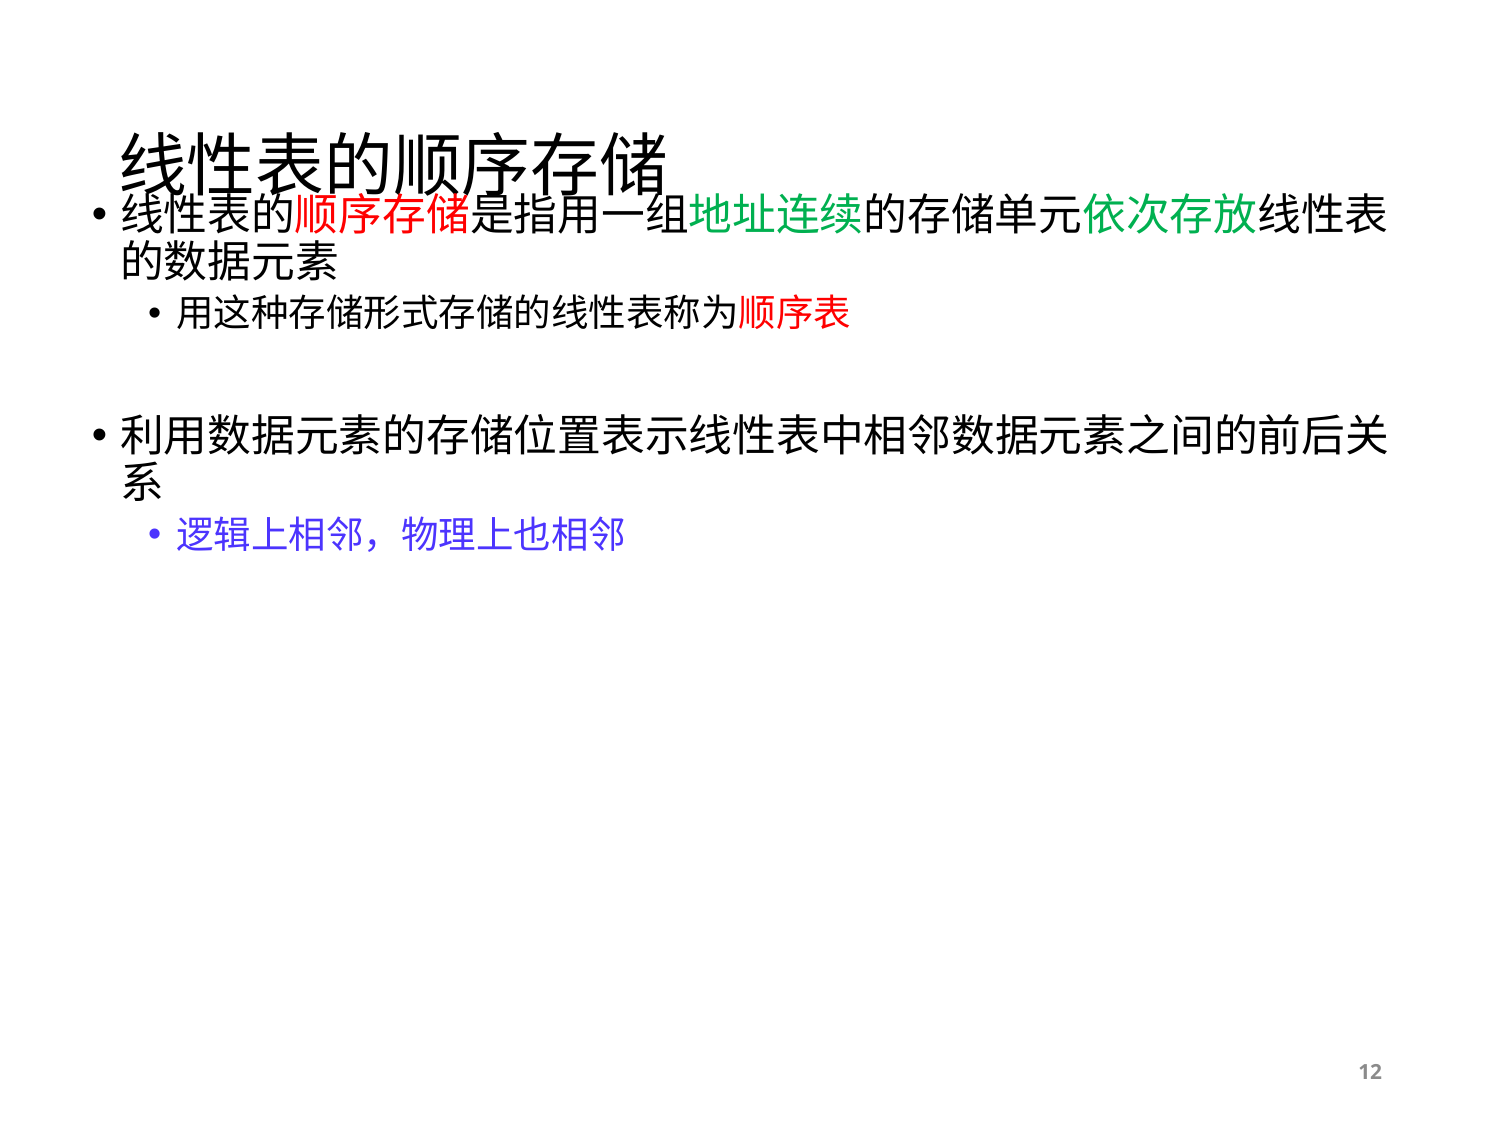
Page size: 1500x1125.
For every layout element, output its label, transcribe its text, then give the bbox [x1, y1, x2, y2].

slide_number 12 [1059, 1042, 1397, 1103]
title 线性表的顺序存储 [103, 59, 1397, 184]
list 线性表的顺序存储是指用一组地址连续的存储单元依次存放线性表的数据元素 用这种存储形式存储的线性表称为顺序表 利用数据元素的存储位置表示线性表中相邻数据元素之间的前后关系 逻辑上相邻，物理上也相邻 [76, 184, 1436, 988]
